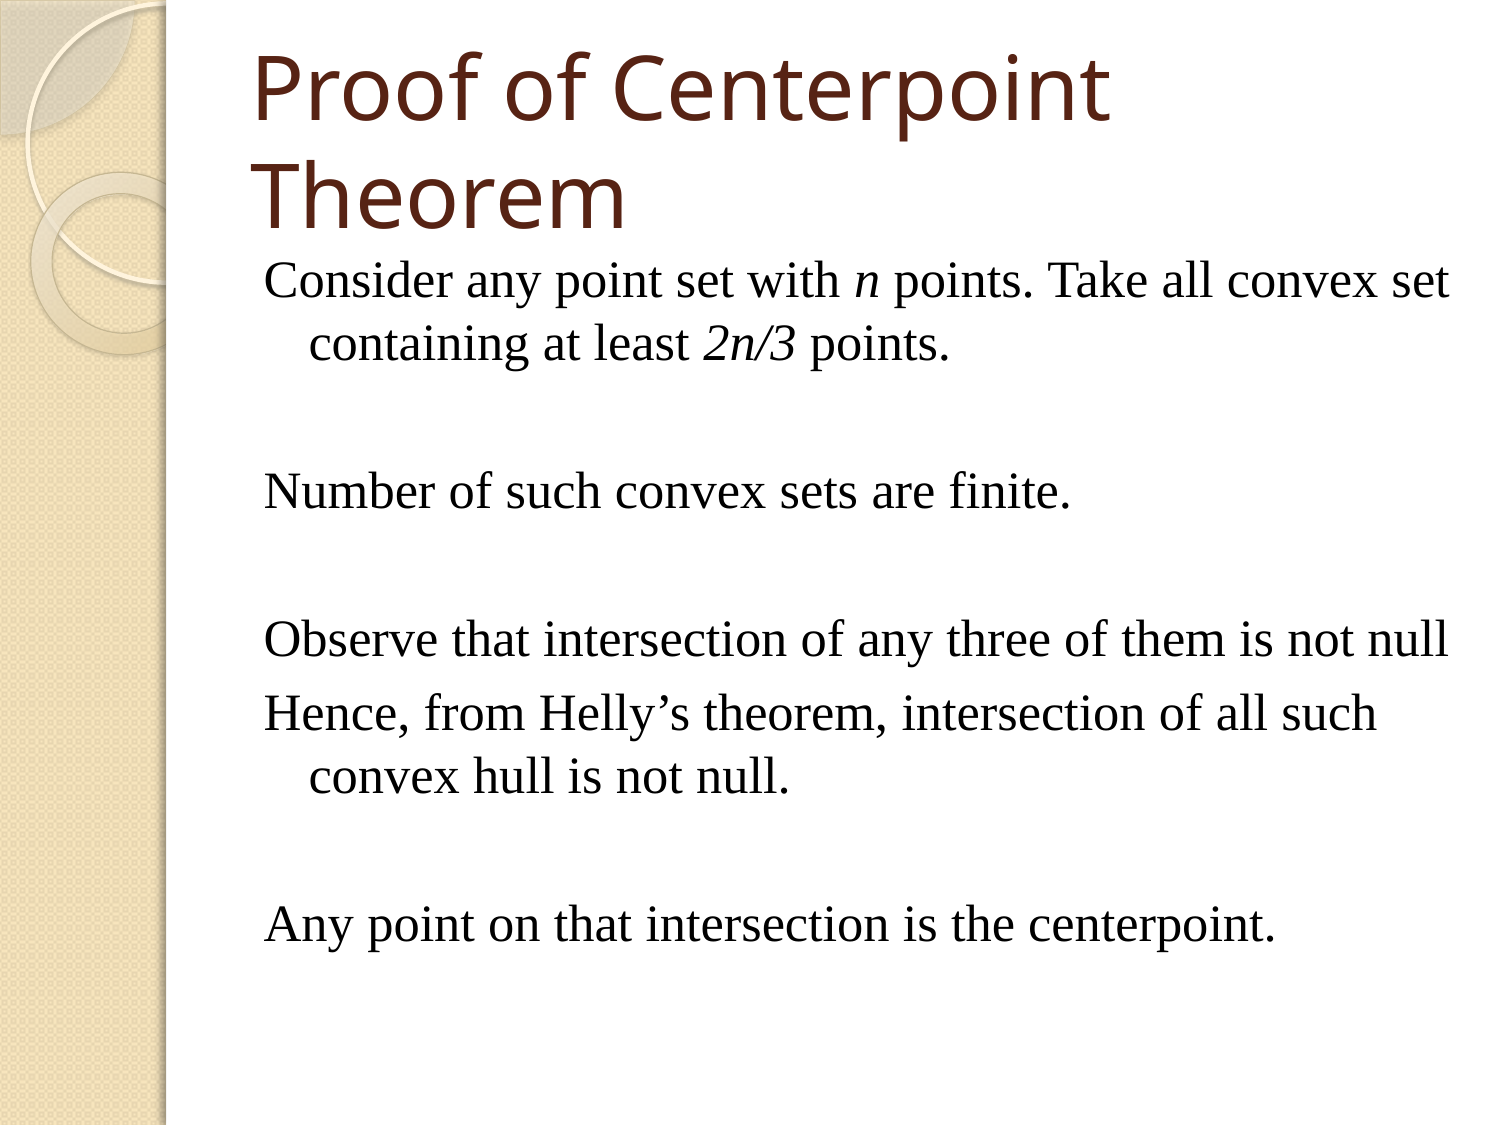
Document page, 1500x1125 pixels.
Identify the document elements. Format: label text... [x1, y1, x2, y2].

list Consider any point set with n points. Take all convex set containing at least 2n/3 points. Number of such convex sets are finite. Observe that intersection of any three of them is not null Hence, from Helly’s theorem, intersection of all such convex hull is not null. Any point on that intersection is the centerpoint. [235, 237, 1466, 1025]
title Proof of Centerpoint Theorem [235, 45, 1466, 233]
